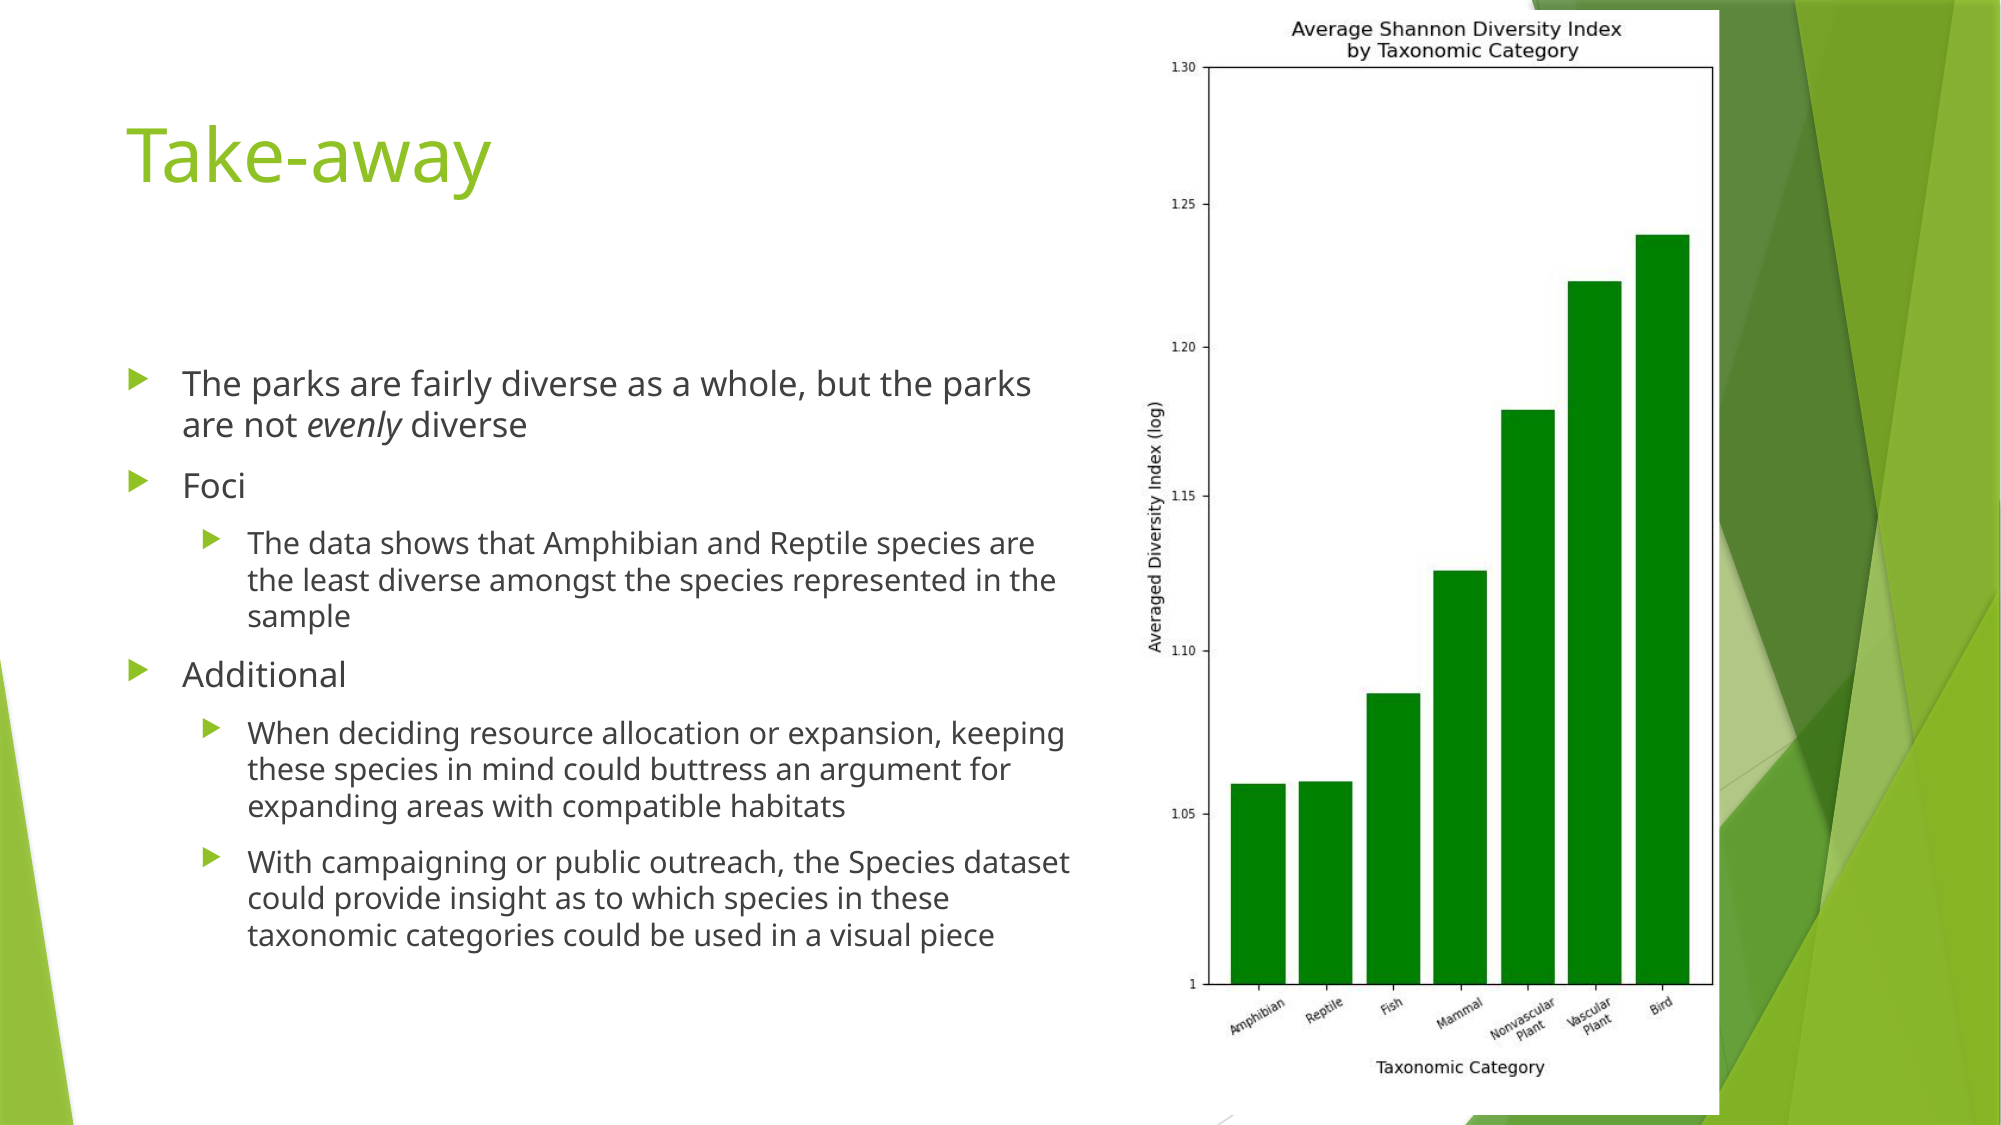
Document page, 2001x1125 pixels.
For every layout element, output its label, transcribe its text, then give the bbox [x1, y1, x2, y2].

list The parks are fairly diverse as a whole, but the parks are not evenly diverse Foci The data shows that Amphibian and Reptile species are the least diverse amongst the species represented in the sample Additional When deciding resource allocation or expansion, keeping these species in mind could buttress an argument for expanding areas with compatible habitats With campaigning or public outreach, the Species dataset could provide insight as to which species in these taxonomic categories could be used in a visual piece [111, 354, 1103, 992]
title Take-away [111, 99, 1135, 317]
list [1139, 10, 1720, 1115]
